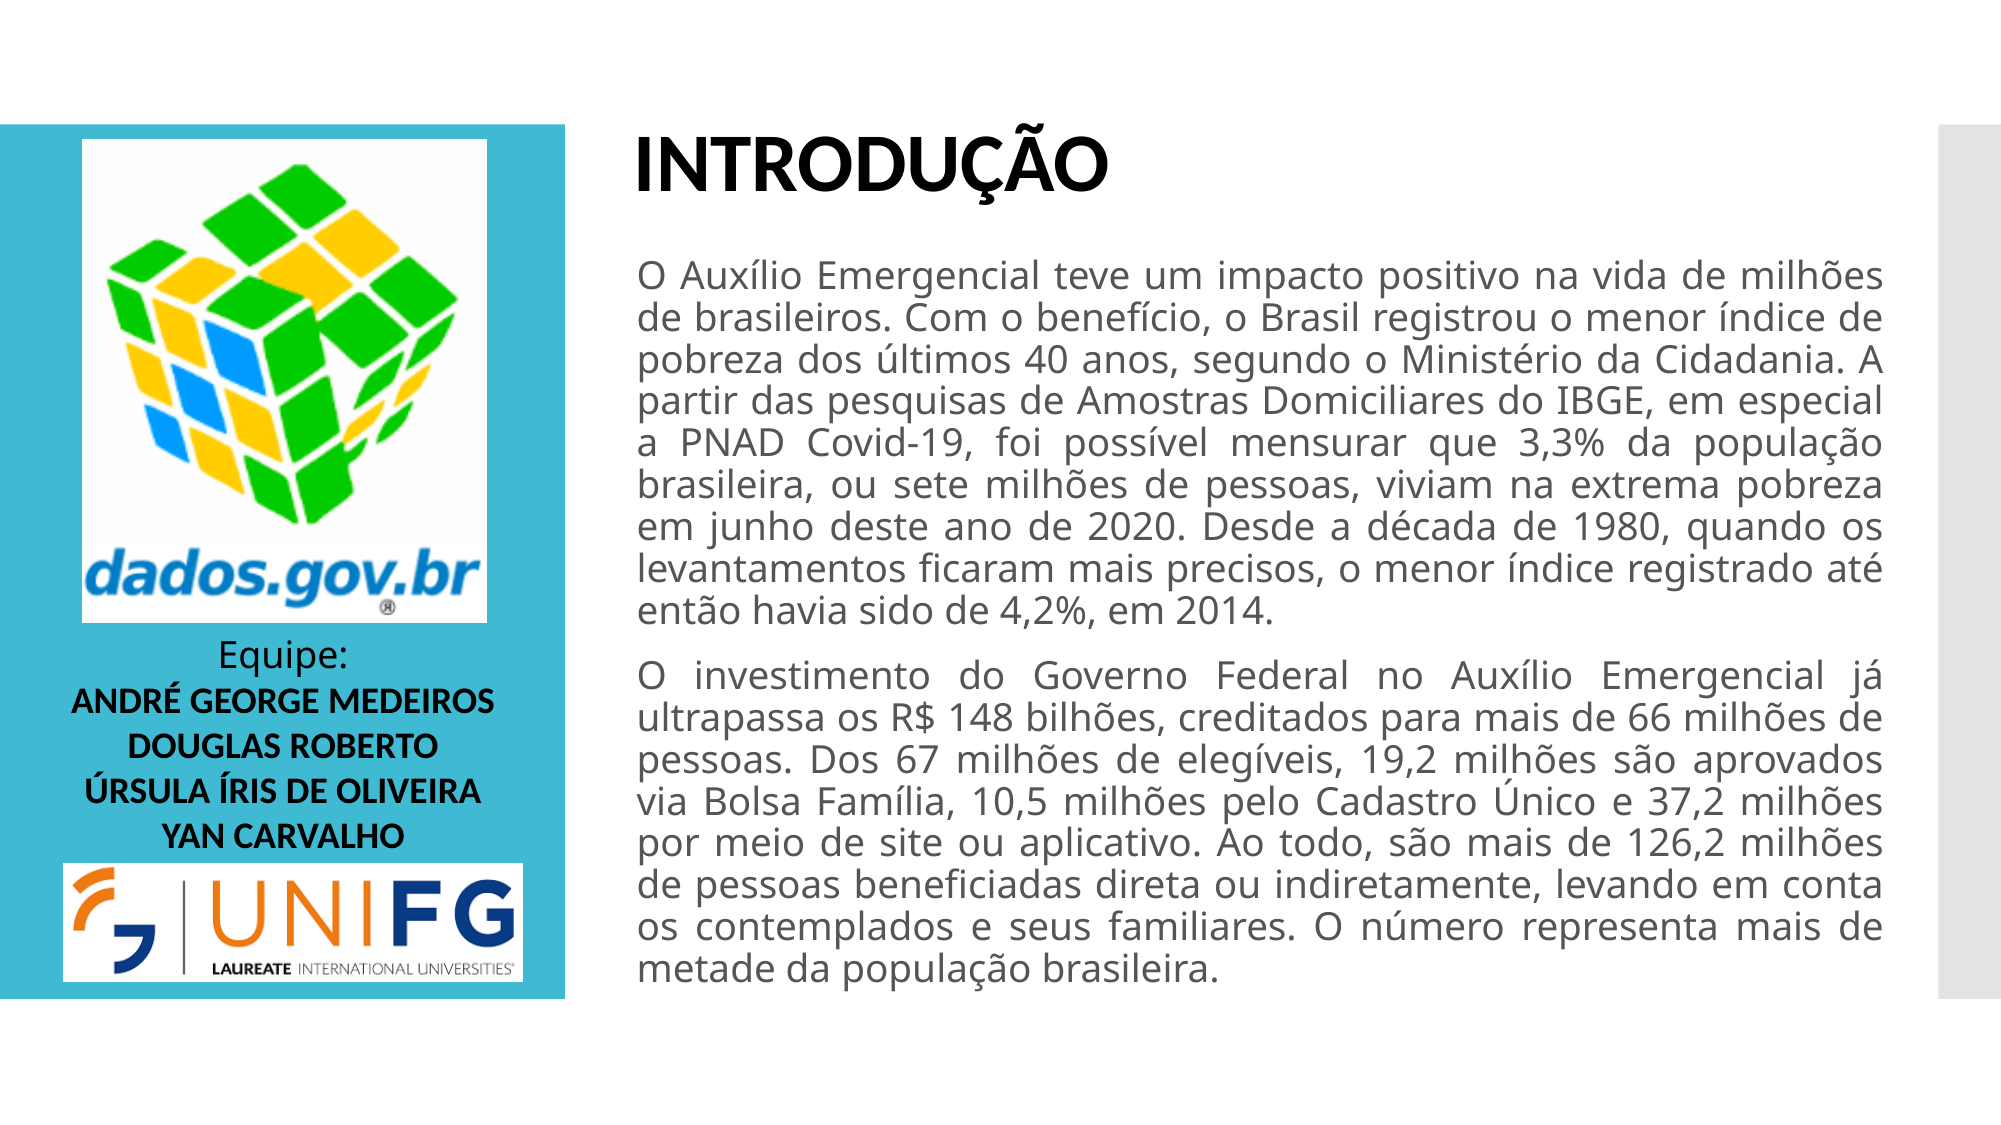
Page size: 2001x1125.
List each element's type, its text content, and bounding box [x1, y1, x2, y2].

list O Auxílio Emergencial teve um impacto positivo na vida de milhões de brasileiros. Com o benefício, o Brasil registrou o menor índice de pobreza dos últimos 40 anos, segundo o Ministério da Cidadania. A partir das pesquisas de Amostras Domiciliares do IBGE, em especial a PNAD Covid-19, foi possível mensurar que 3,3% da população brasileira, ou sete milhões de pessoas, viviam na extrema pobreza em junho deste ano de 2020. Desde a década de 1980, quando os levantamentos ficaram mais precisos, o menor índice registrado até então havia sido de 4,2%, em 2014. O investimento do Governo Federal no Auxílio Emergencial já ultrapassa os R$ 148 bilhões, creditados para mais de 66 milhões de pessoas. Dos 67 milhões de elegíveis, 19,2 milhões são aprovados via Bolsa Família, 10,5 milhões pelo Cadastro Único e 37,2 milhões por meio de site ou aplicativo. Ao todo, são mais de 126,2 milhões de pessoas beneficiadas direta ou indiretamente, levando em conta os contemplados e seus familiares. O número representa mais de metade da população brasileira. [621, 241, 1900, 1006]
picture [63, 863, 523, 982]
text_box INTRODUÇÃO [619, 100, 1866, 216]
picture [81, 139, 487, 623]
text_box Equipe: ANDRÉ GEORGE MEDEIROS DOUGLAS ROBERTO ÚRSULA ÍRIS DE OLIVEIRA YAN CARVALHO [53, 578, 513, 863]
